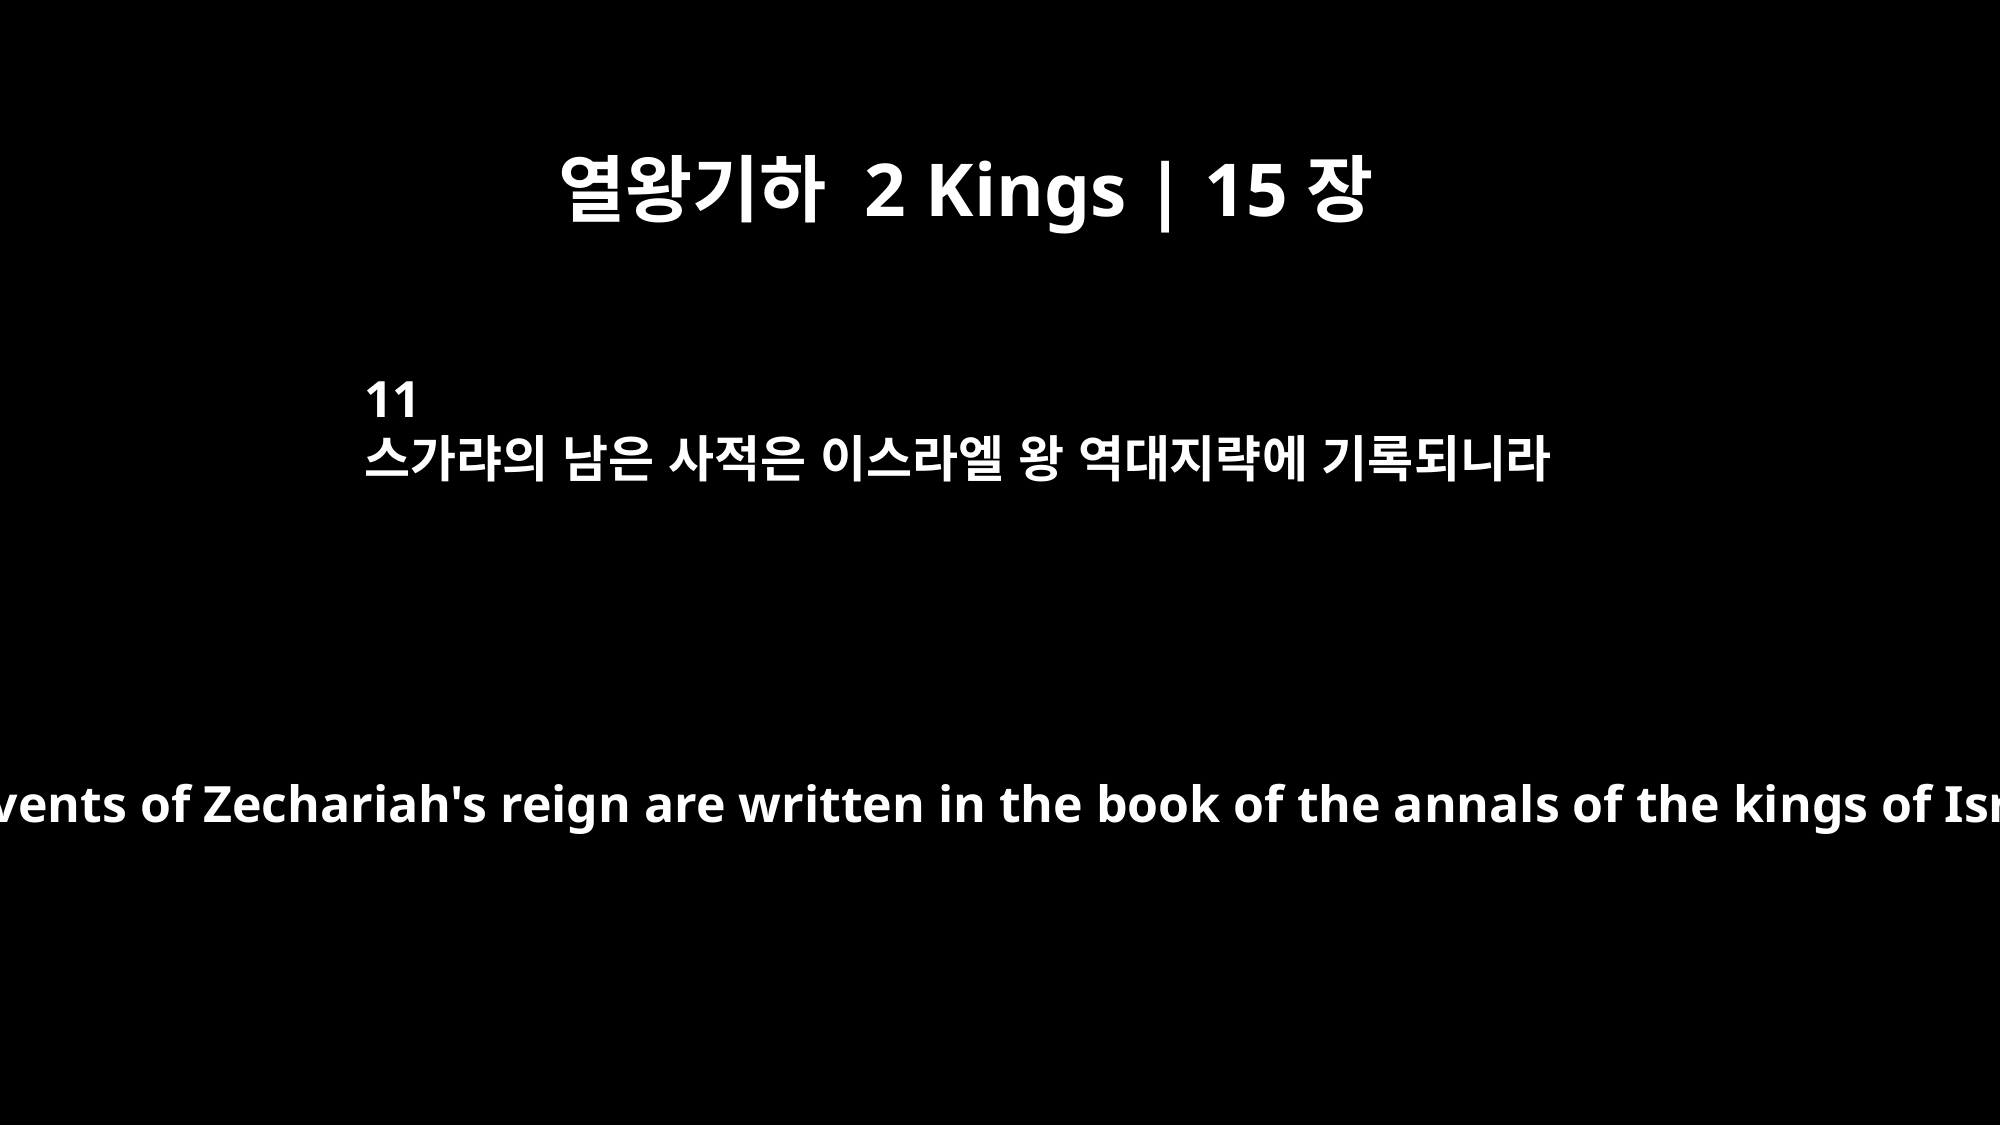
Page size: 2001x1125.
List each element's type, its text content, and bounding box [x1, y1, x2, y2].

text_box 11 스가랴의 남은 사적은 이스라엘 왕 역대지략에 기록되니라 [349, 359, 1568, 495]
text_box The other events of Zechariah's reign are written in the book of the annals of the kings of Israel. [0, 764, 2000, 840]
text_box 열왕기하 2 Kings | 15장 [543, 136, 1389, 239]
